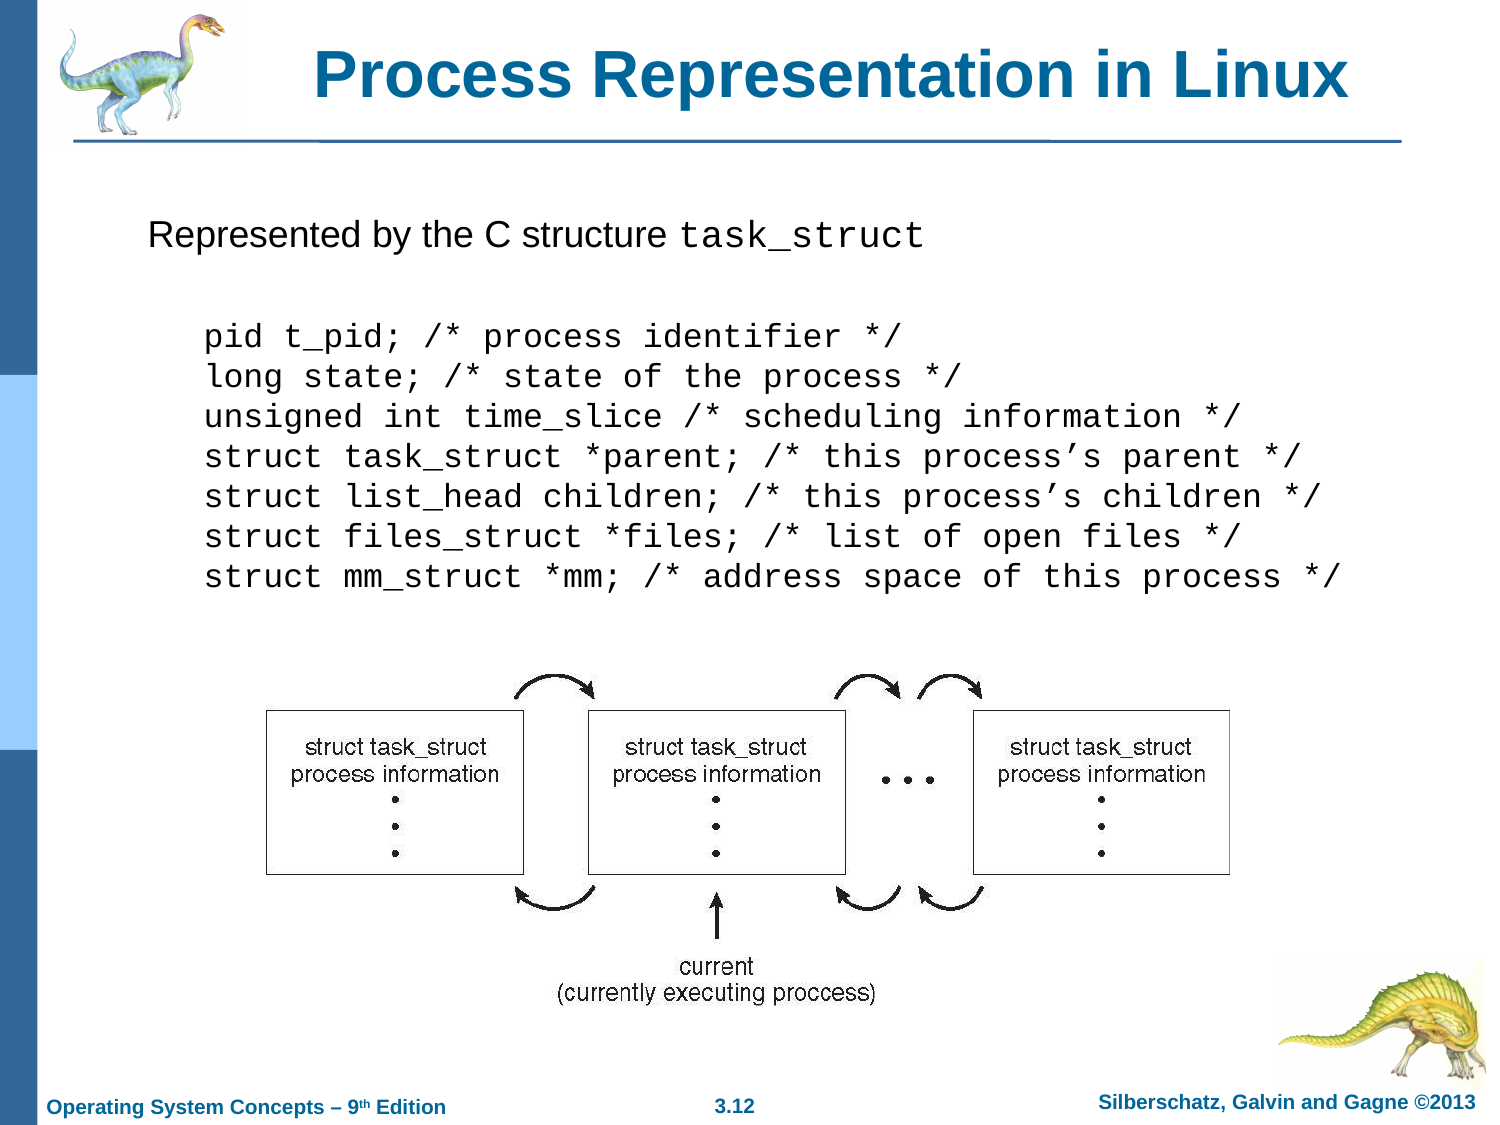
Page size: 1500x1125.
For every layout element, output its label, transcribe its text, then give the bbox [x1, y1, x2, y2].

picture [266, 674, 1230, 1006]
text_box Process Representation in Linux [157, 23, 1500, 119]
text_box Represented by the C structure task_struct pid t_pid; /* process identifier */ long state; /* state of the process */ unsigned int time_slice /* scheduling information */ struct task_struct *parent; /* this process’s parent */ struct list_head children; /* this process’s children */ struct files_struct *files; /* list of open files */ struct mm_struct *mm; /* address space of this process */ [132, 202, 1483, 946]
picture [1275, 959, 1486, 1090]
picture [46, 0, 243, 149]
